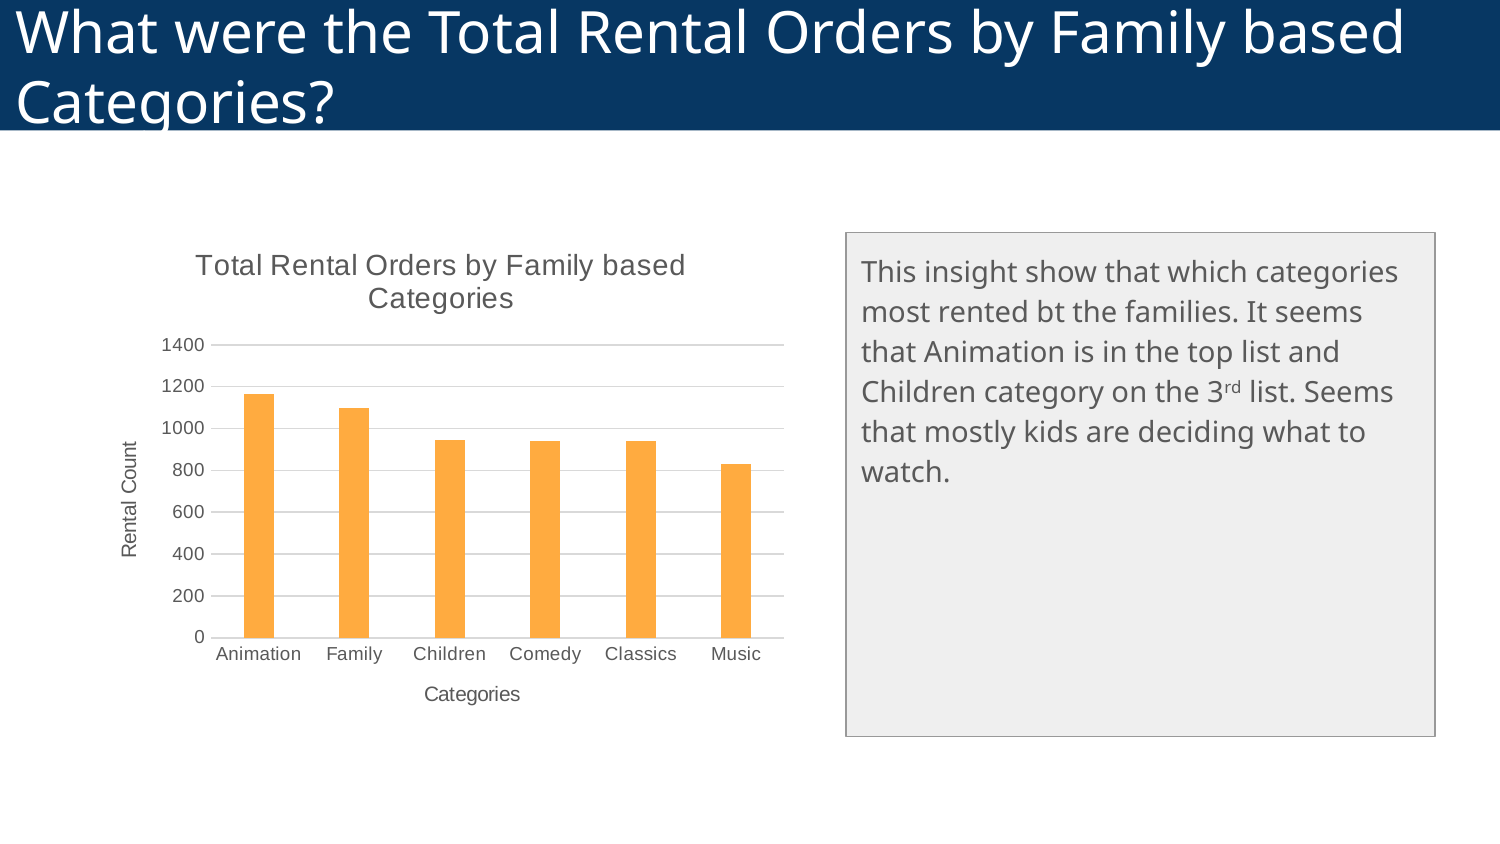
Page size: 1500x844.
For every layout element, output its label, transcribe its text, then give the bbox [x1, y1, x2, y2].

title What were the Total Rental Orders by Family based Categories? [0, 0, 1500, 131]
chart [84, 221, 799, 737]
list This insight show that which categories most rented bt the families. It seems that Animation is in the top list and Children category on the 3rd list. Seems that mostly kids are deciding what to watch. [846, 232, 1436, 737]
